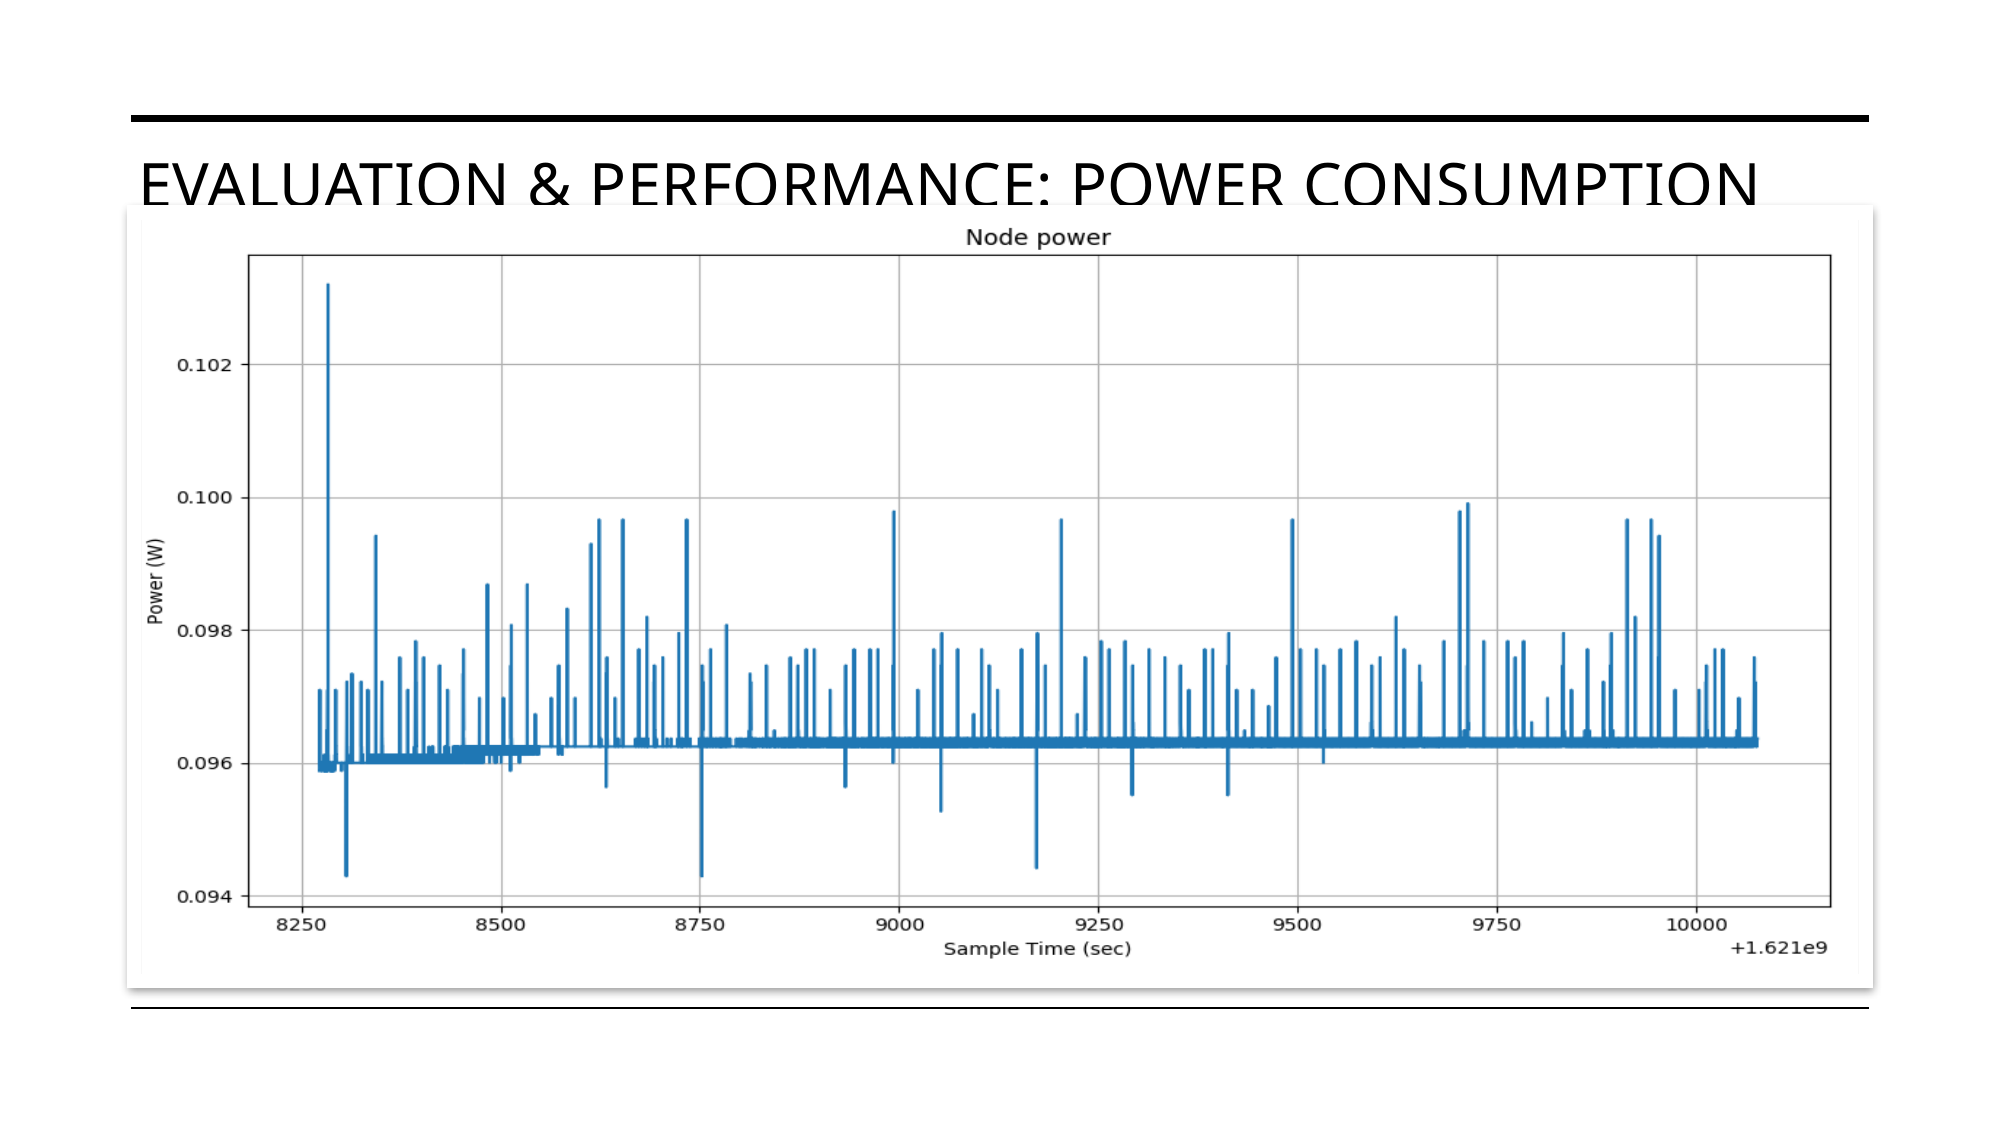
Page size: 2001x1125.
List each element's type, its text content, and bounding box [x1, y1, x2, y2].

picture [141, 219, 1859, 974]
title Evaluation & PERFORMANCE: power consumption mode 2 [123, 138, 1877, 211]
